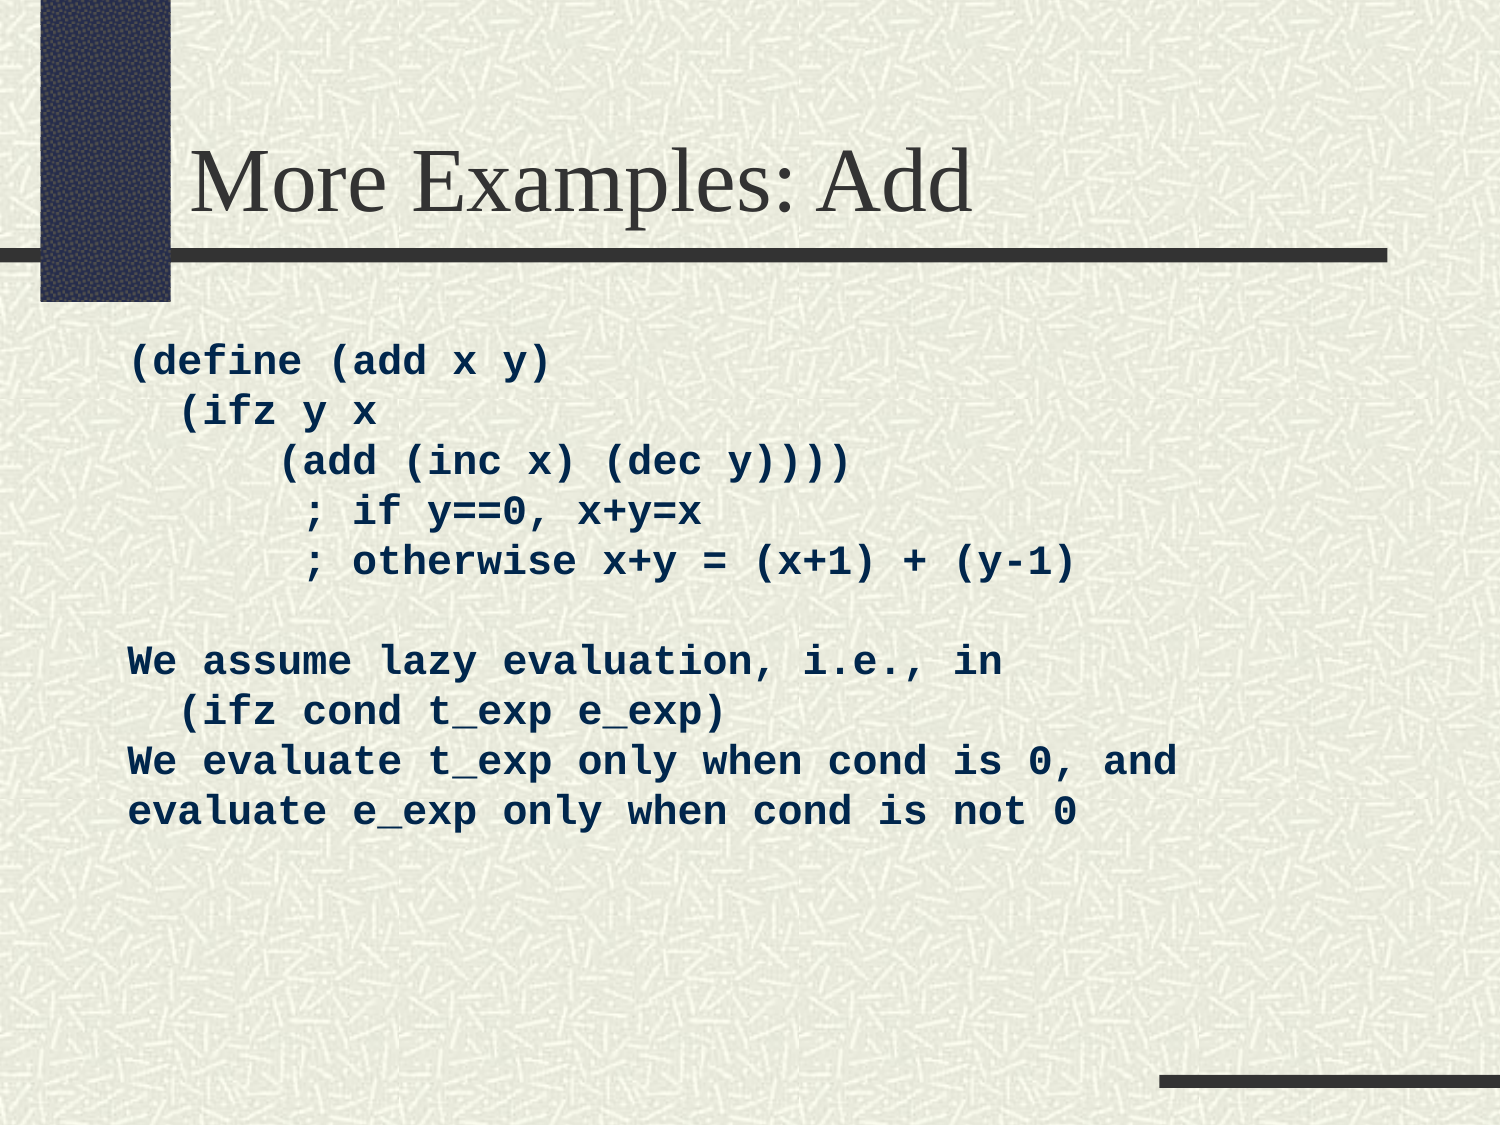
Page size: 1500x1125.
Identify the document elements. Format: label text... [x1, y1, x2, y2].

text_box (define (add x y) (ifz y x (add (inc x) (dec y)))) ; if y==0, x+y=x ; otherwise x+y = (x+1) + (y-1) We assume lazy evaluation, i.e., in (ifz cond t_exp e_exp) We evaluate t_exp only when cond is 0, and evaluate e_exp only when cond is not 0 [112, 324, 1387, 1012]
picture [0, 0, 1500, 1125]
text_box More Examples: Add [174, 50, 1450, 237]
